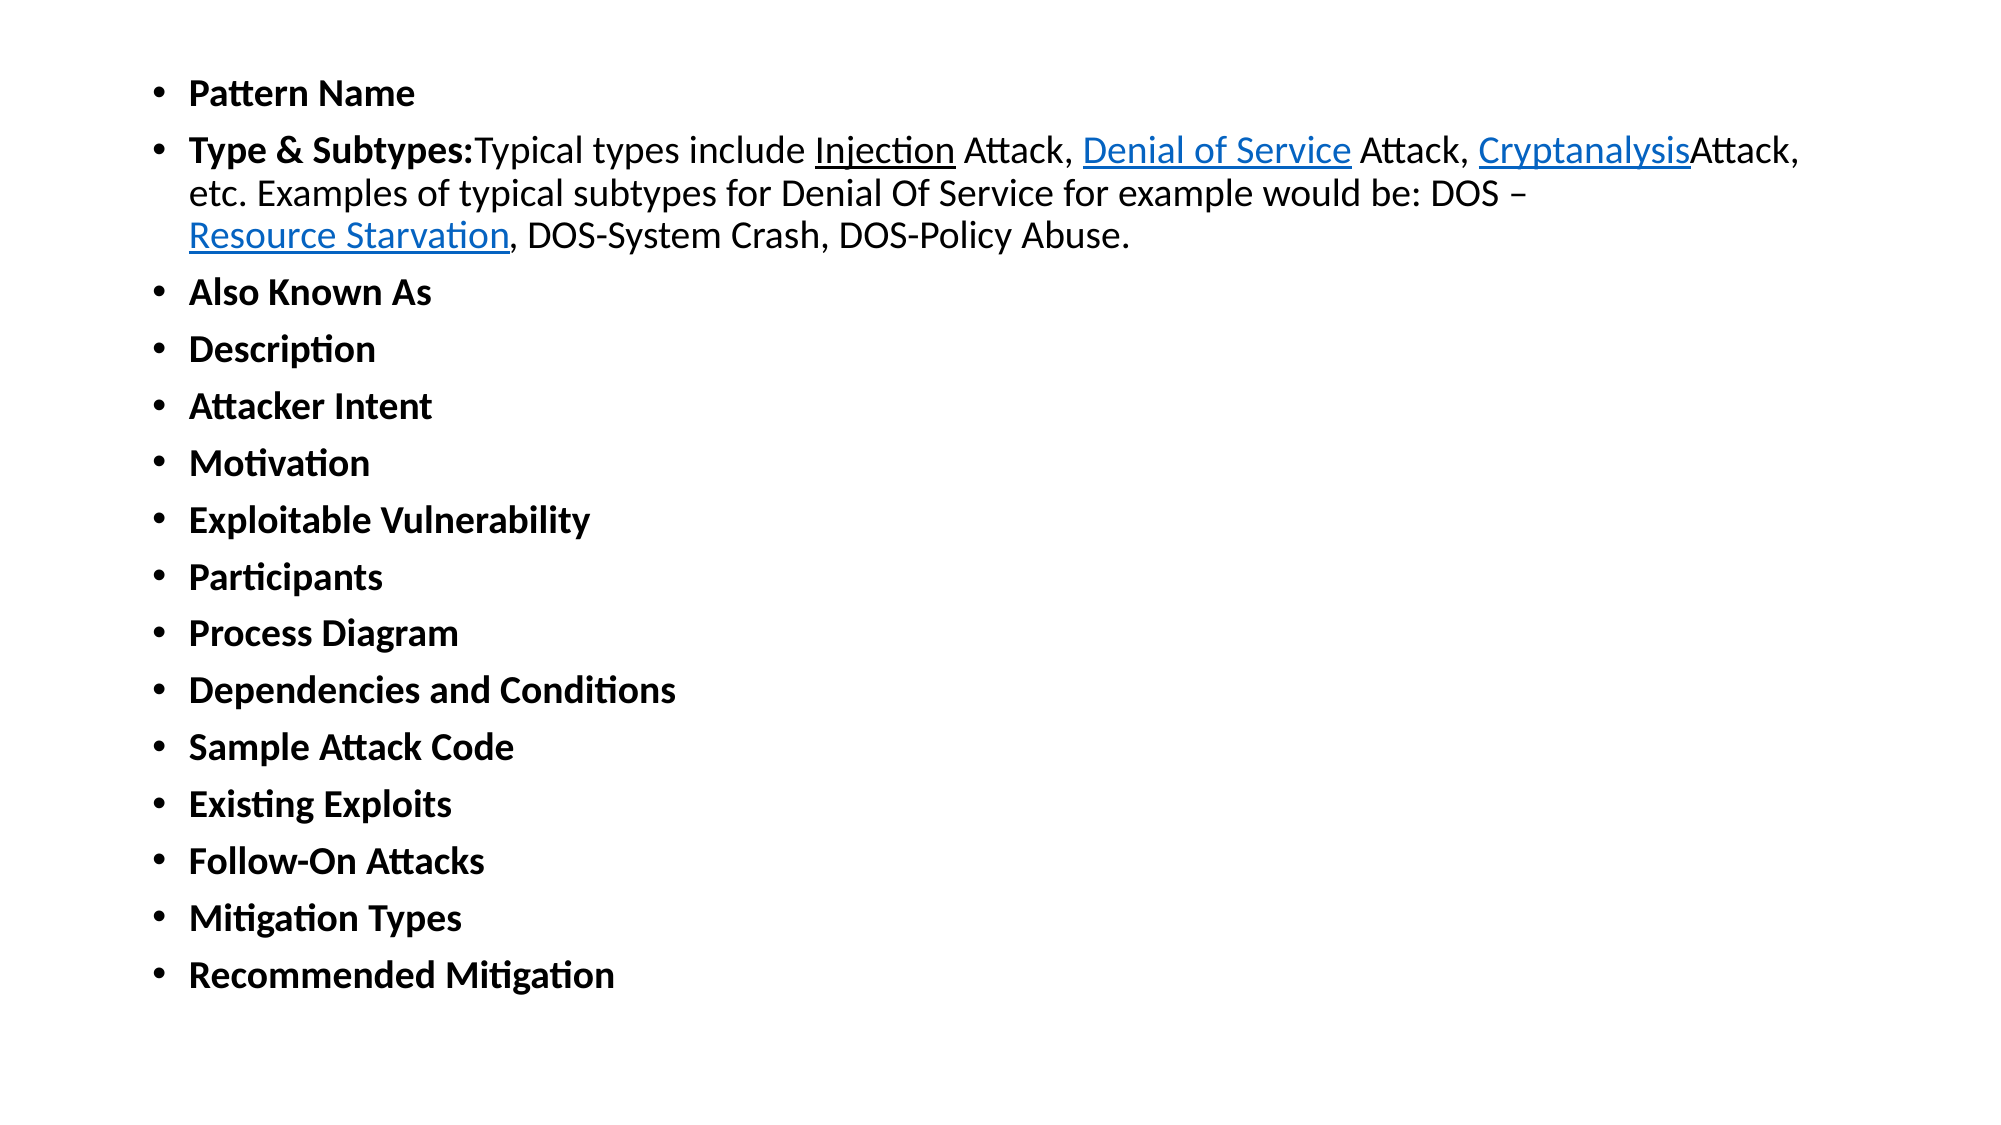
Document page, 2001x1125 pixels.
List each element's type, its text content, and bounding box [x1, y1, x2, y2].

list Pattern Name Type & Subtypes:Typical types include Injection Attack, Denial of Service Attack, CryptanalysisAttack, etc. Examples of typical subtypes for Denial Of Service for example would be: DOS – Resource Starvation, DOS-System Crash, DOS-Policy Abuse. Also Known As Description Attacker Intent Motivation Exploitable Vulnerability Participants Process Diagram Dependencies and Conditions Sample Attack Code Existing Exploits Follow-On Attacks Mitigation Types Recommended Mitigation [137, 64, 1863, 1014]
